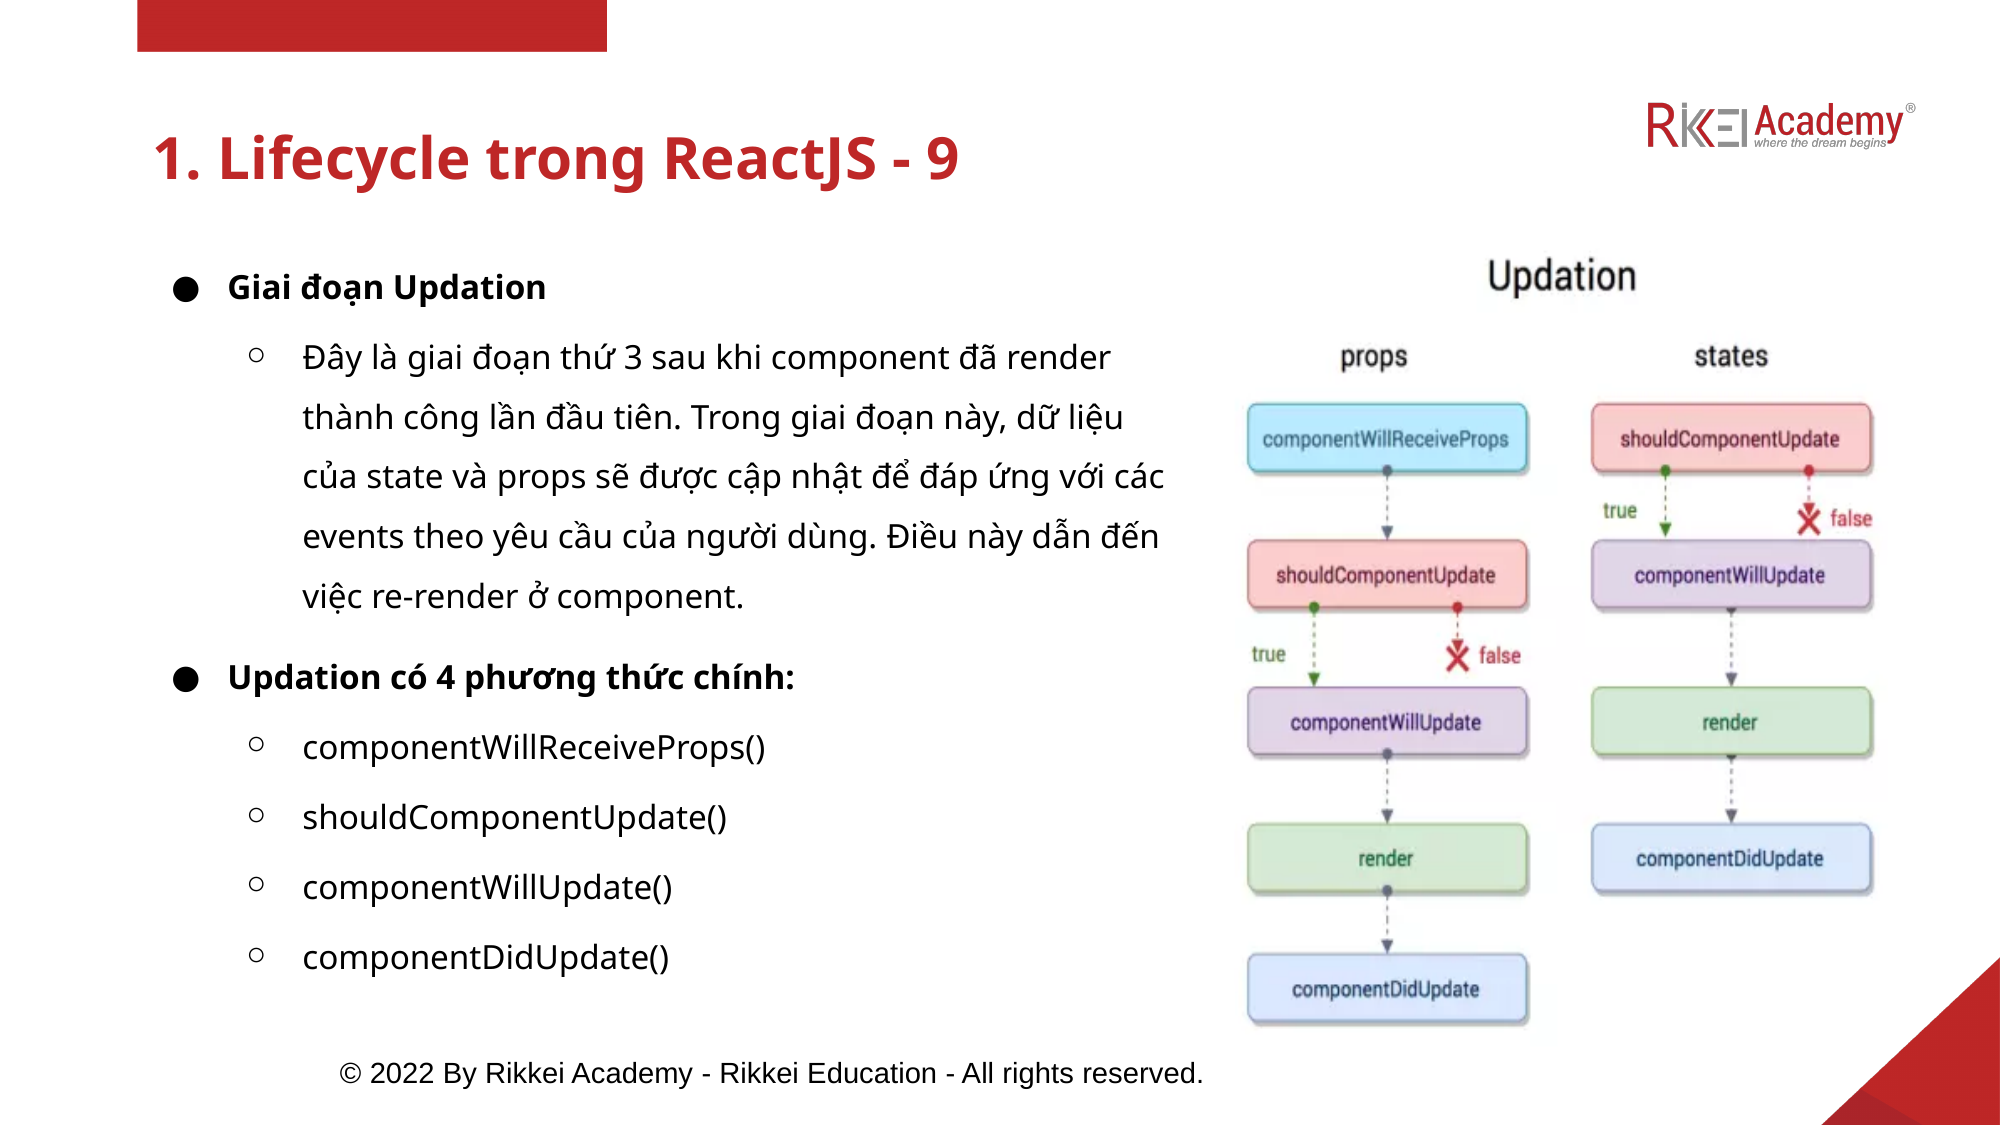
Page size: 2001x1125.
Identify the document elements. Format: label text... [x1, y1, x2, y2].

picture [137, 0, 607, 52]
title 1. Lifecycle trong ReactJS - 9 [137, 83, 1526, 239]
picture [1623, 53, 1929, 203]
picture [1234, 232, 2000, 1125]
list Giai đoạn Updation Đây là giai đoạn thứ 3 sau khi component đã render thành công lần đầu tiên. Trong giai đoạn này, dữ liệu của state và props sẽ được cập nhật để đáp ứng với các events theo yêu cầu của người dùng. Điều này dẫn đến việc re-render ở component. Updation có 4 phương thức chính: componentWillReceiveProps() shouldComponentUpdate() componentWillUpdate() componentDidUpdate() [137, 238, 1203, 1042]
